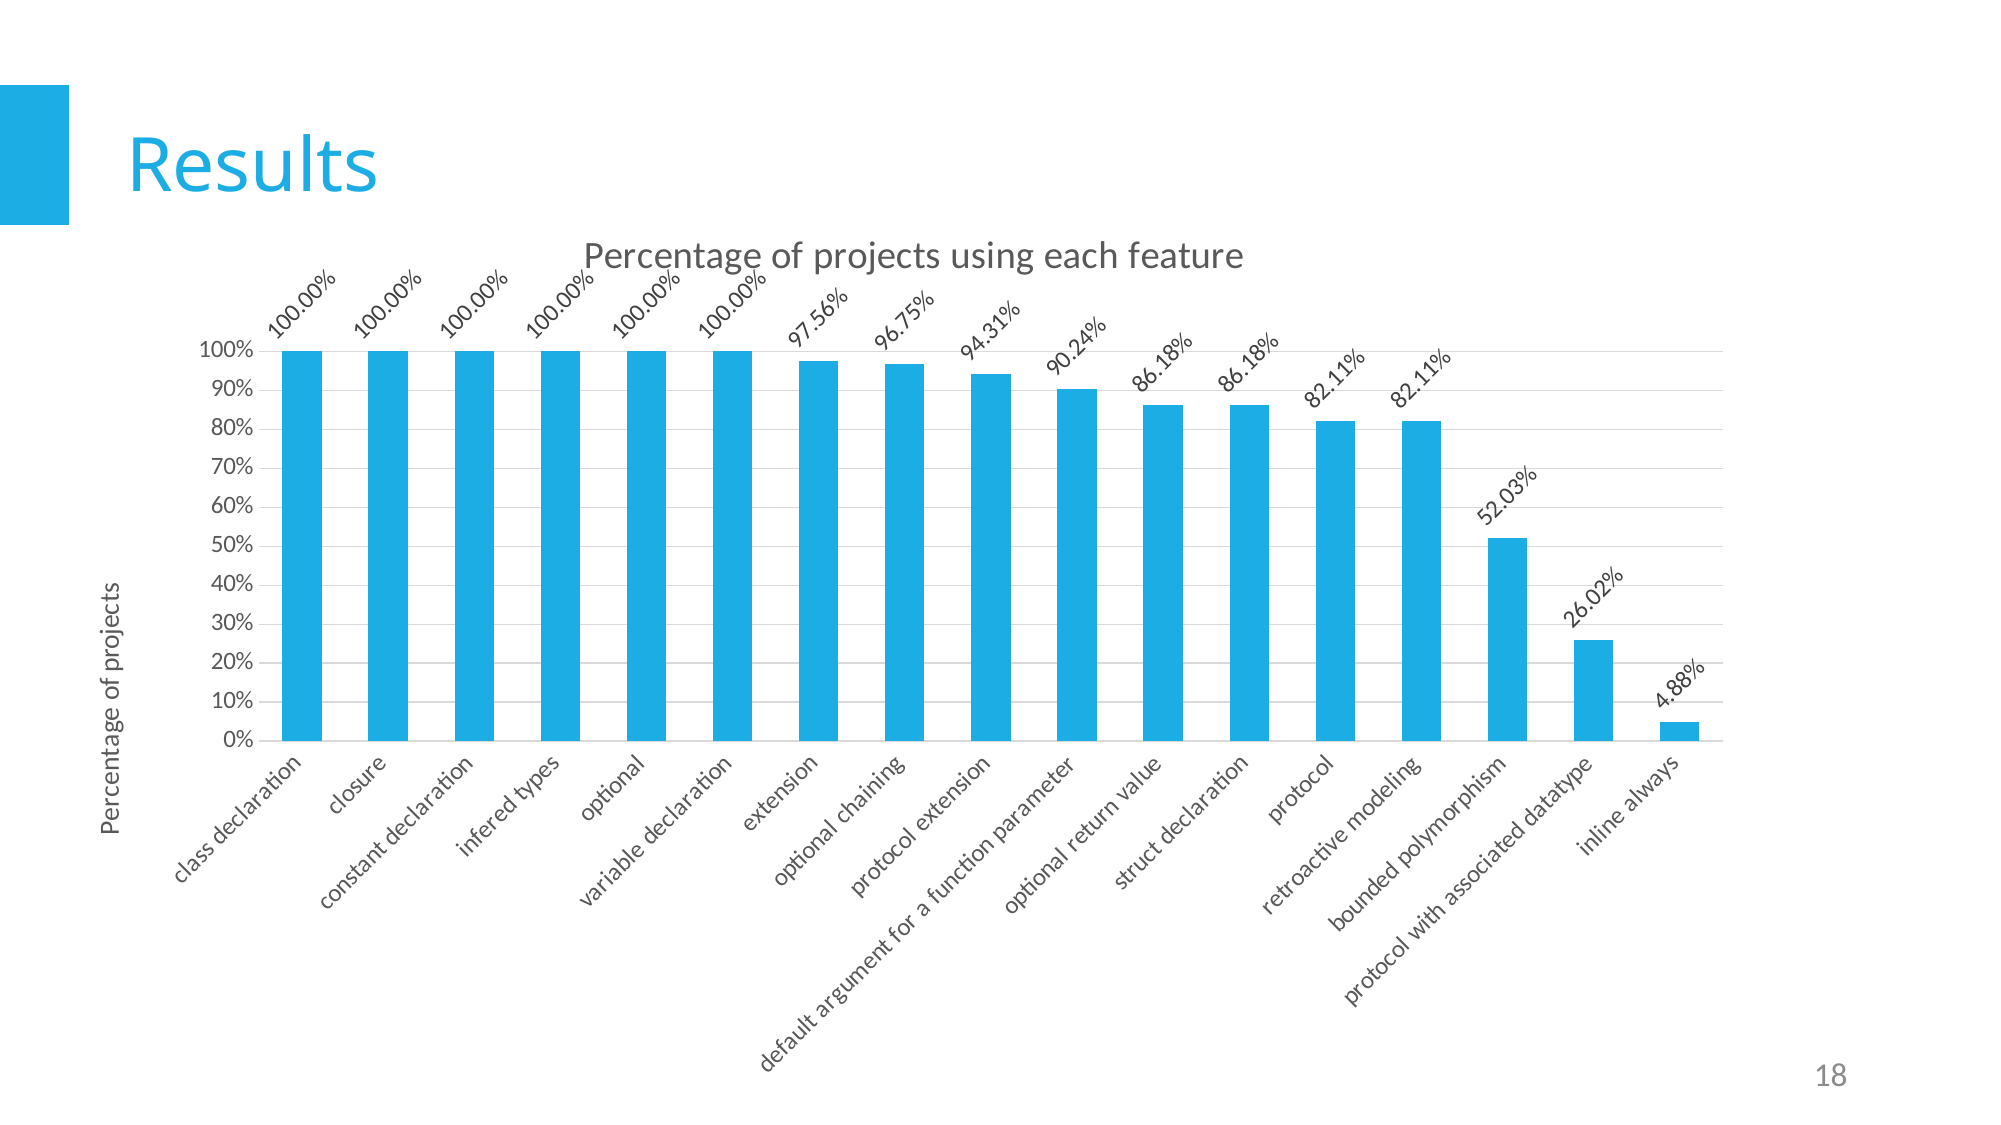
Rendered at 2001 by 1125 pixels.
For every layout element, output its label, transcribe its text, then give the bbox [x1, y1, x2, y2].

title Results [111, 58, 1522, 201]
slide_number 18 [1746, 1042, 1863, 1103]
chart [82, 201, 1746, 1103]
